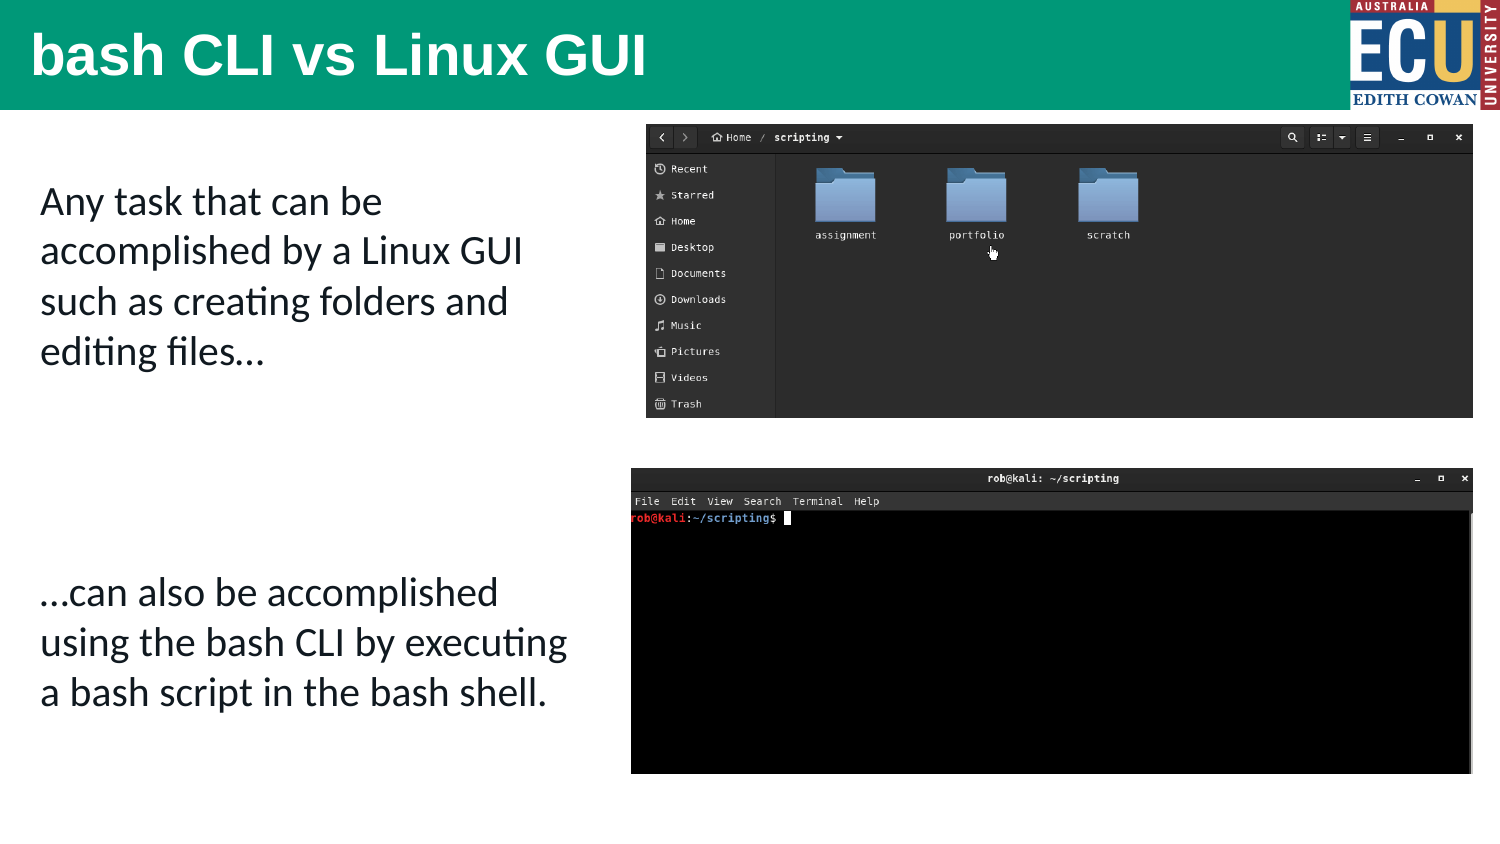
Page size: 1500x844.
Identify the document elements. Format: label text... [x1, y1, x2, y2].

picture [1351, 0, 1500, 110]
picture [631, 468, 1473, 774]
list Any task that can be accomplished by a Linux GUI such as creating folders and editing files… [25, 165, 607, 377]
picture [645, 124, 1473, 418]
text_box …can also be accomplished using the bash CLI by executing a bash script in the bash shell. [25, 557, 598, 729]
title bash CLI vs Linux GUI [15, 14, 1309, 99]
